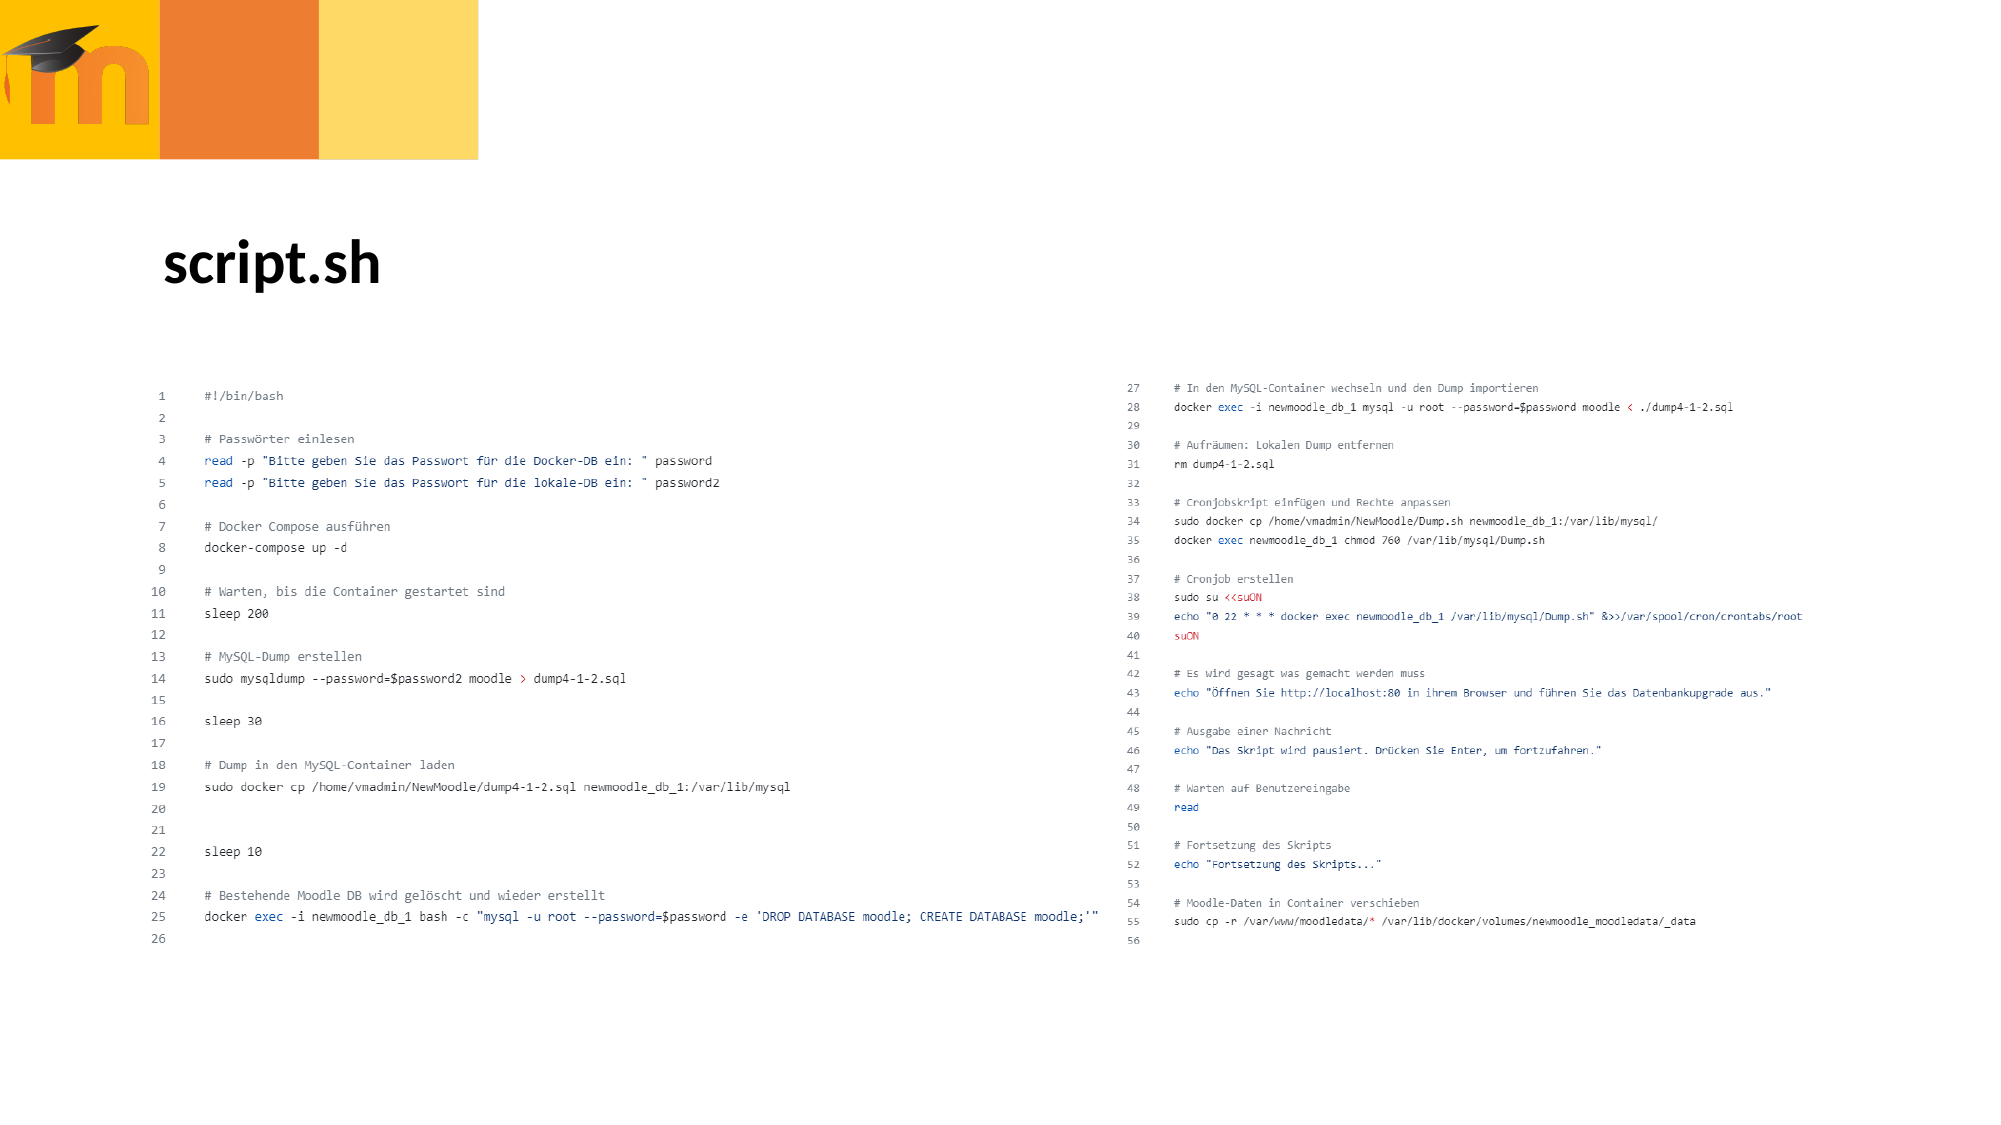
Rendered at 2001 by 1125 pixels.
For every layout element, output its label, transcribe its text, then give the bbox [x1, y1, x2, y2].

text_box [146, 377, 1854, 949]
picture [0, 0, 151, 150]
text_box script.sh [148, 213, 937, 304]
